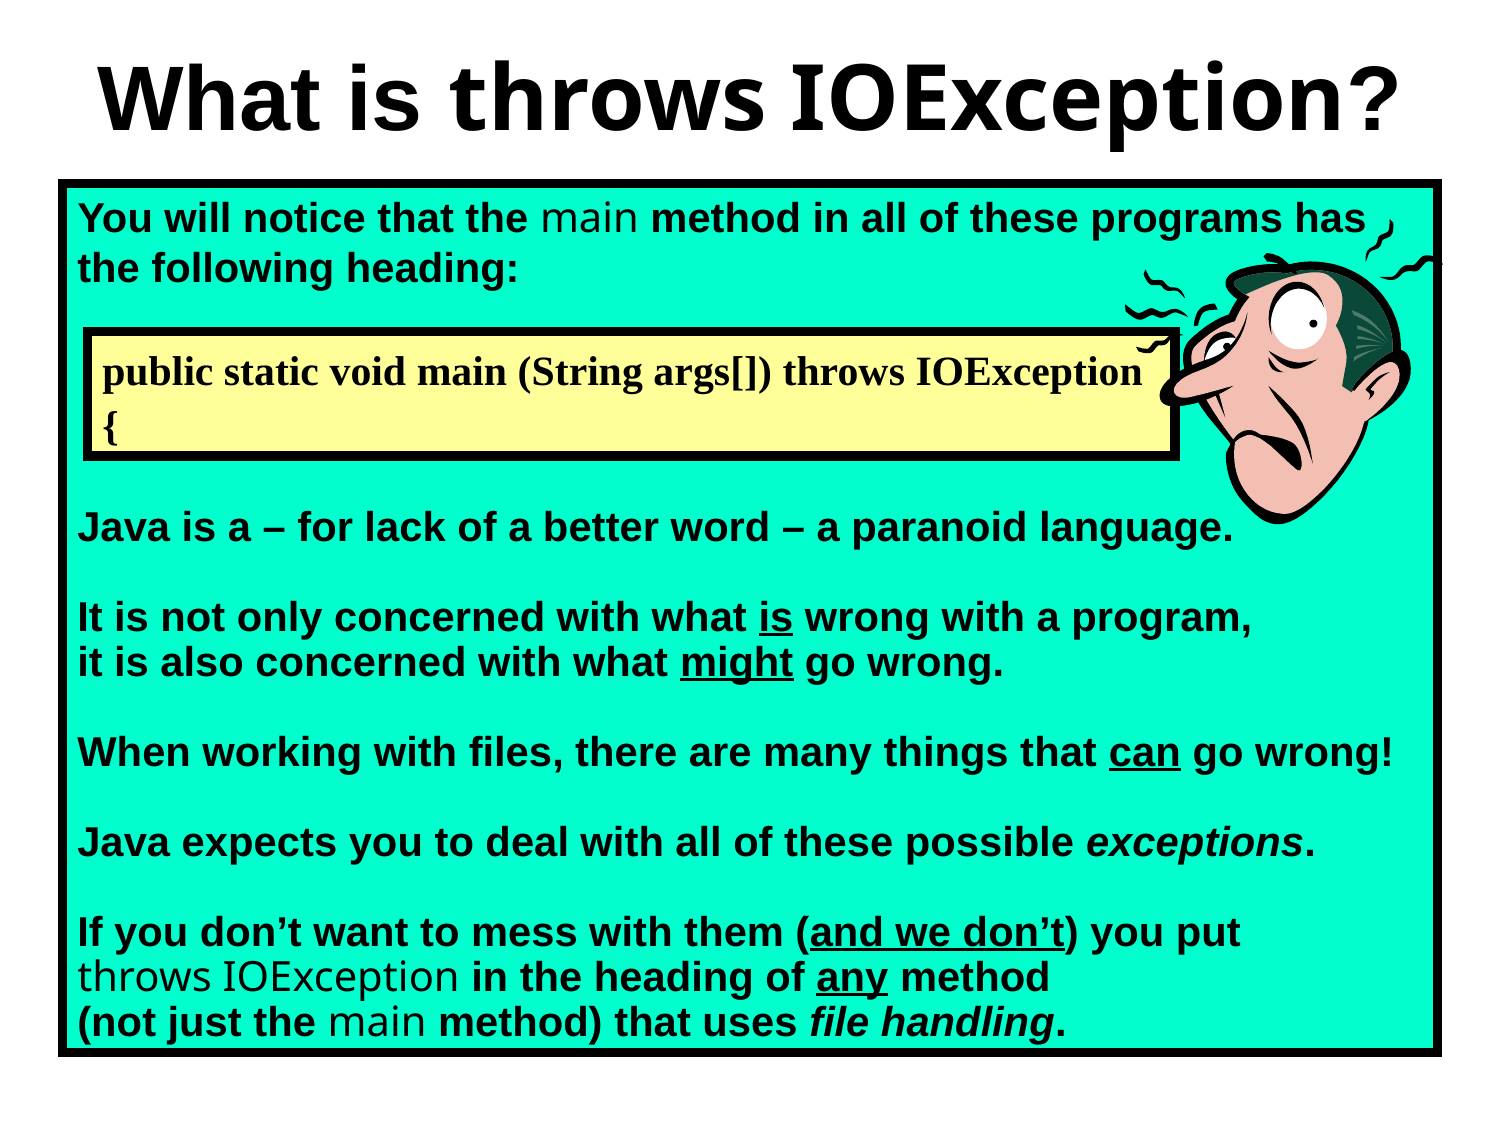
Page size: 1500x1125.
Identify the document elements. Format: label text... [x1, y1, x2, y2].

picture [1124, 218, 1444, 525]
text_box public static void main (String args[]) throws IOException { [87, 331, 1119, 457]
text_box You will notice that the main method in all of these programs has the following heading: Java is a – for lack of a better word – a paranoid language. It is not only concerned with what is wrong with a program, it is also concerned with what might go wrong. When working with files, there are many things that can go wrong! Java expects you to deal with all of these possible exceptions. If you don’t want to mess with them (and we don’t) you put throws IOException in the heading of any method (not just the main method) that uses file handling. [62, 183, 1438, 1053]
title What is throws IOException? [0, 0, 1500, 188]
